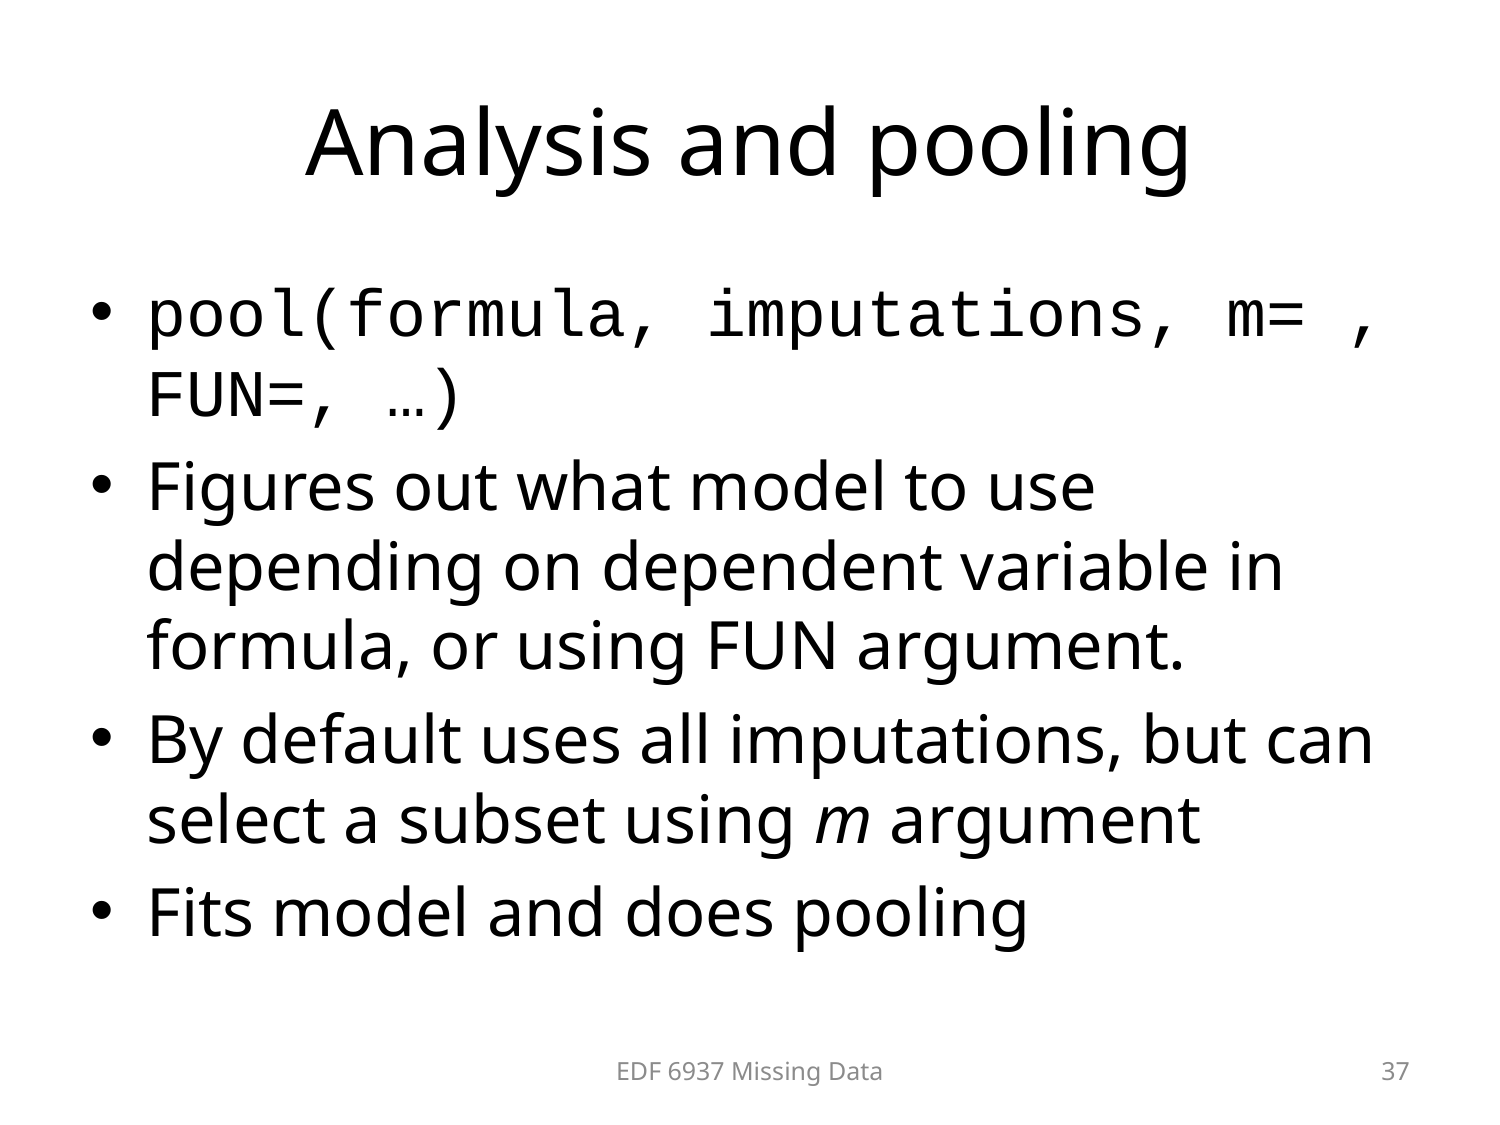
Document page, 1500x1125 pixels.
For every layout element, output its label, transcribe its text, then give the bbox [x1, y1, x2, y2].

list pool(formula, imputations, m= , FUN=, …) Figures out what model to use depending on dependent variable in formula, or using FUN argument. By default uses all imputations, but can select a subset using m argument Fits model and does pooling [75, 262, 1425, 1005]
footer EDF 6937 Missing Data [512, 1042, 988, 1103]
title Analysis and pooling [75, 45, 1425, 233]
slide_number 37 [1074, 1042, 1425, 1103]
